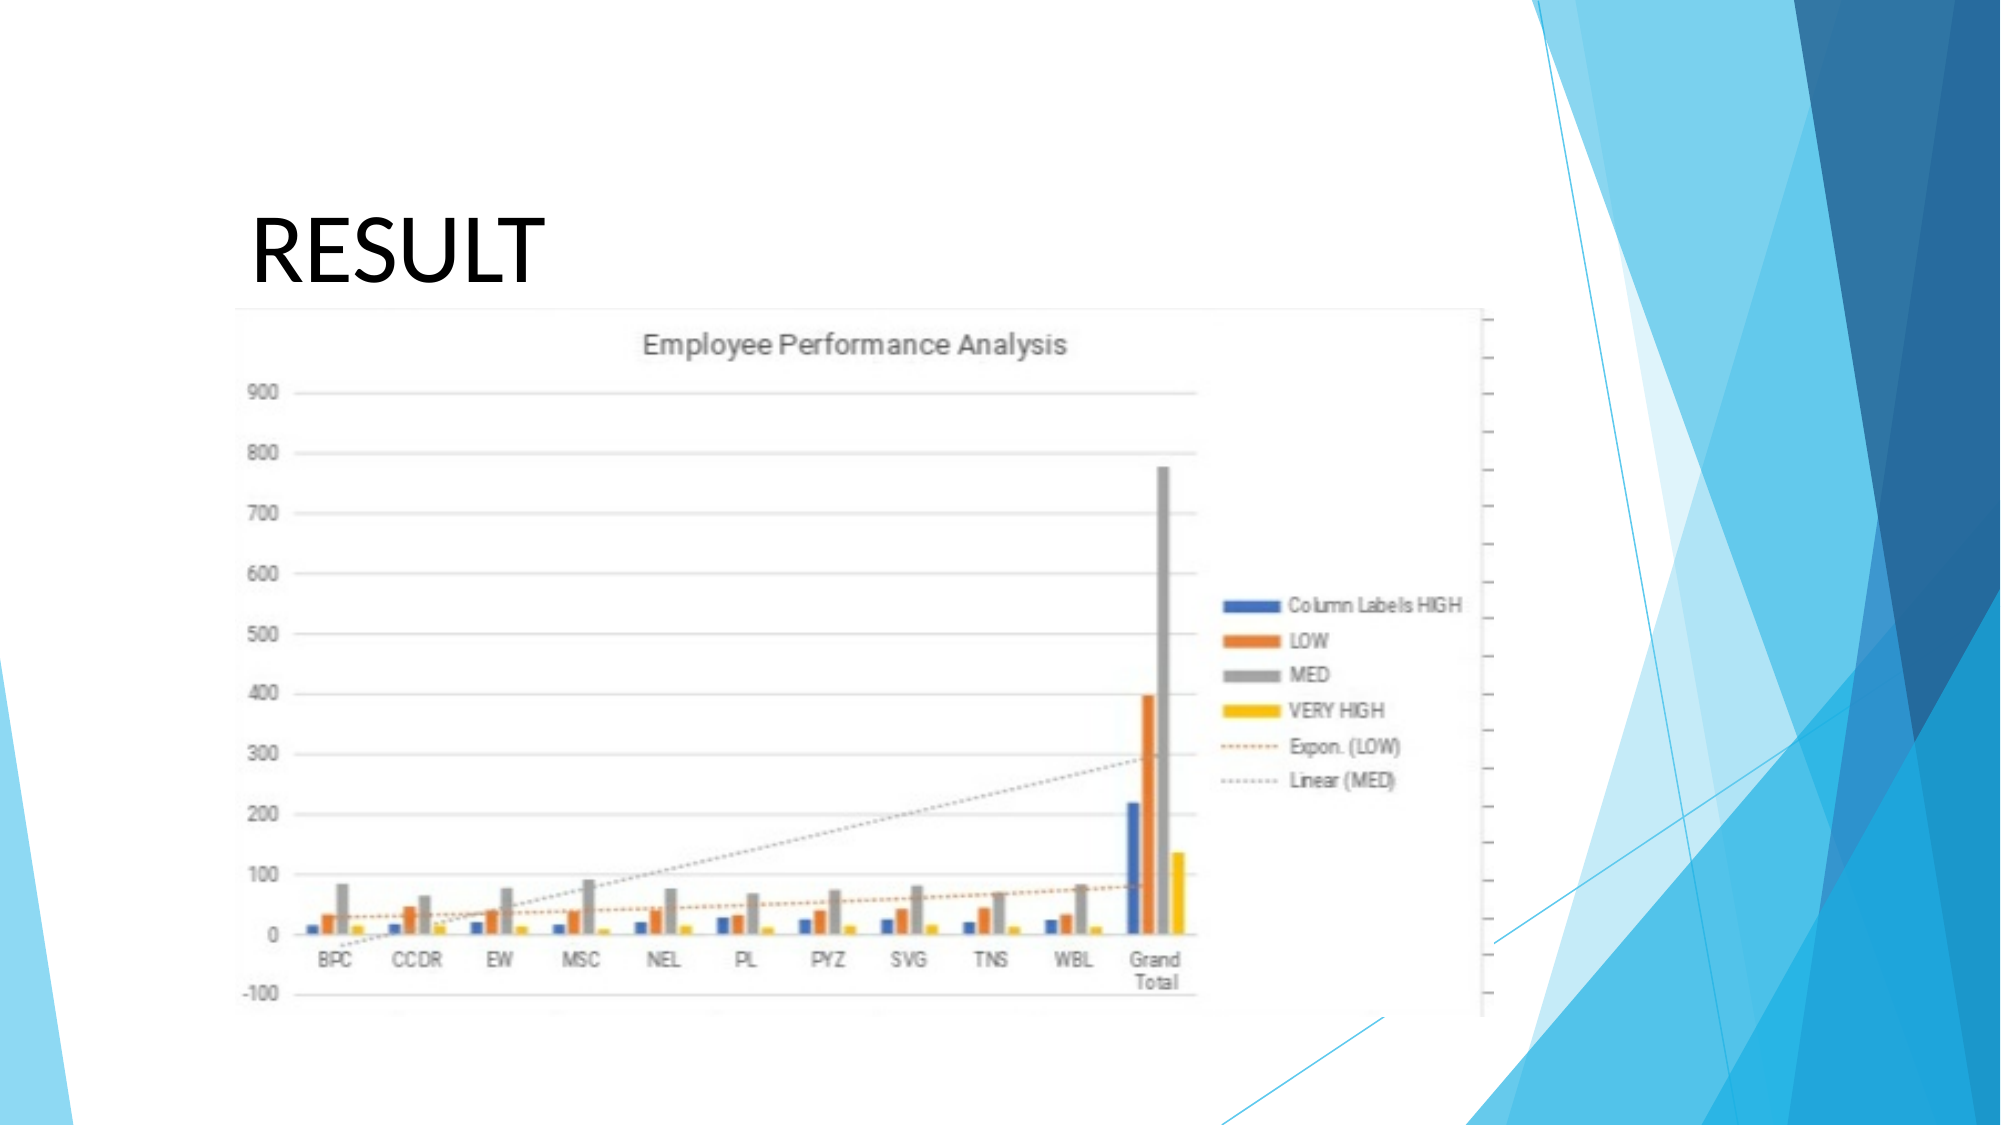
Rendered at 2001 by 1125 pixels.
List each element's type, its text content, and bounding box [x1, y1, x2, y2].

text_box RESULT [235, 174, 623, 307]
picture [235, 308, 1494, 1017]
